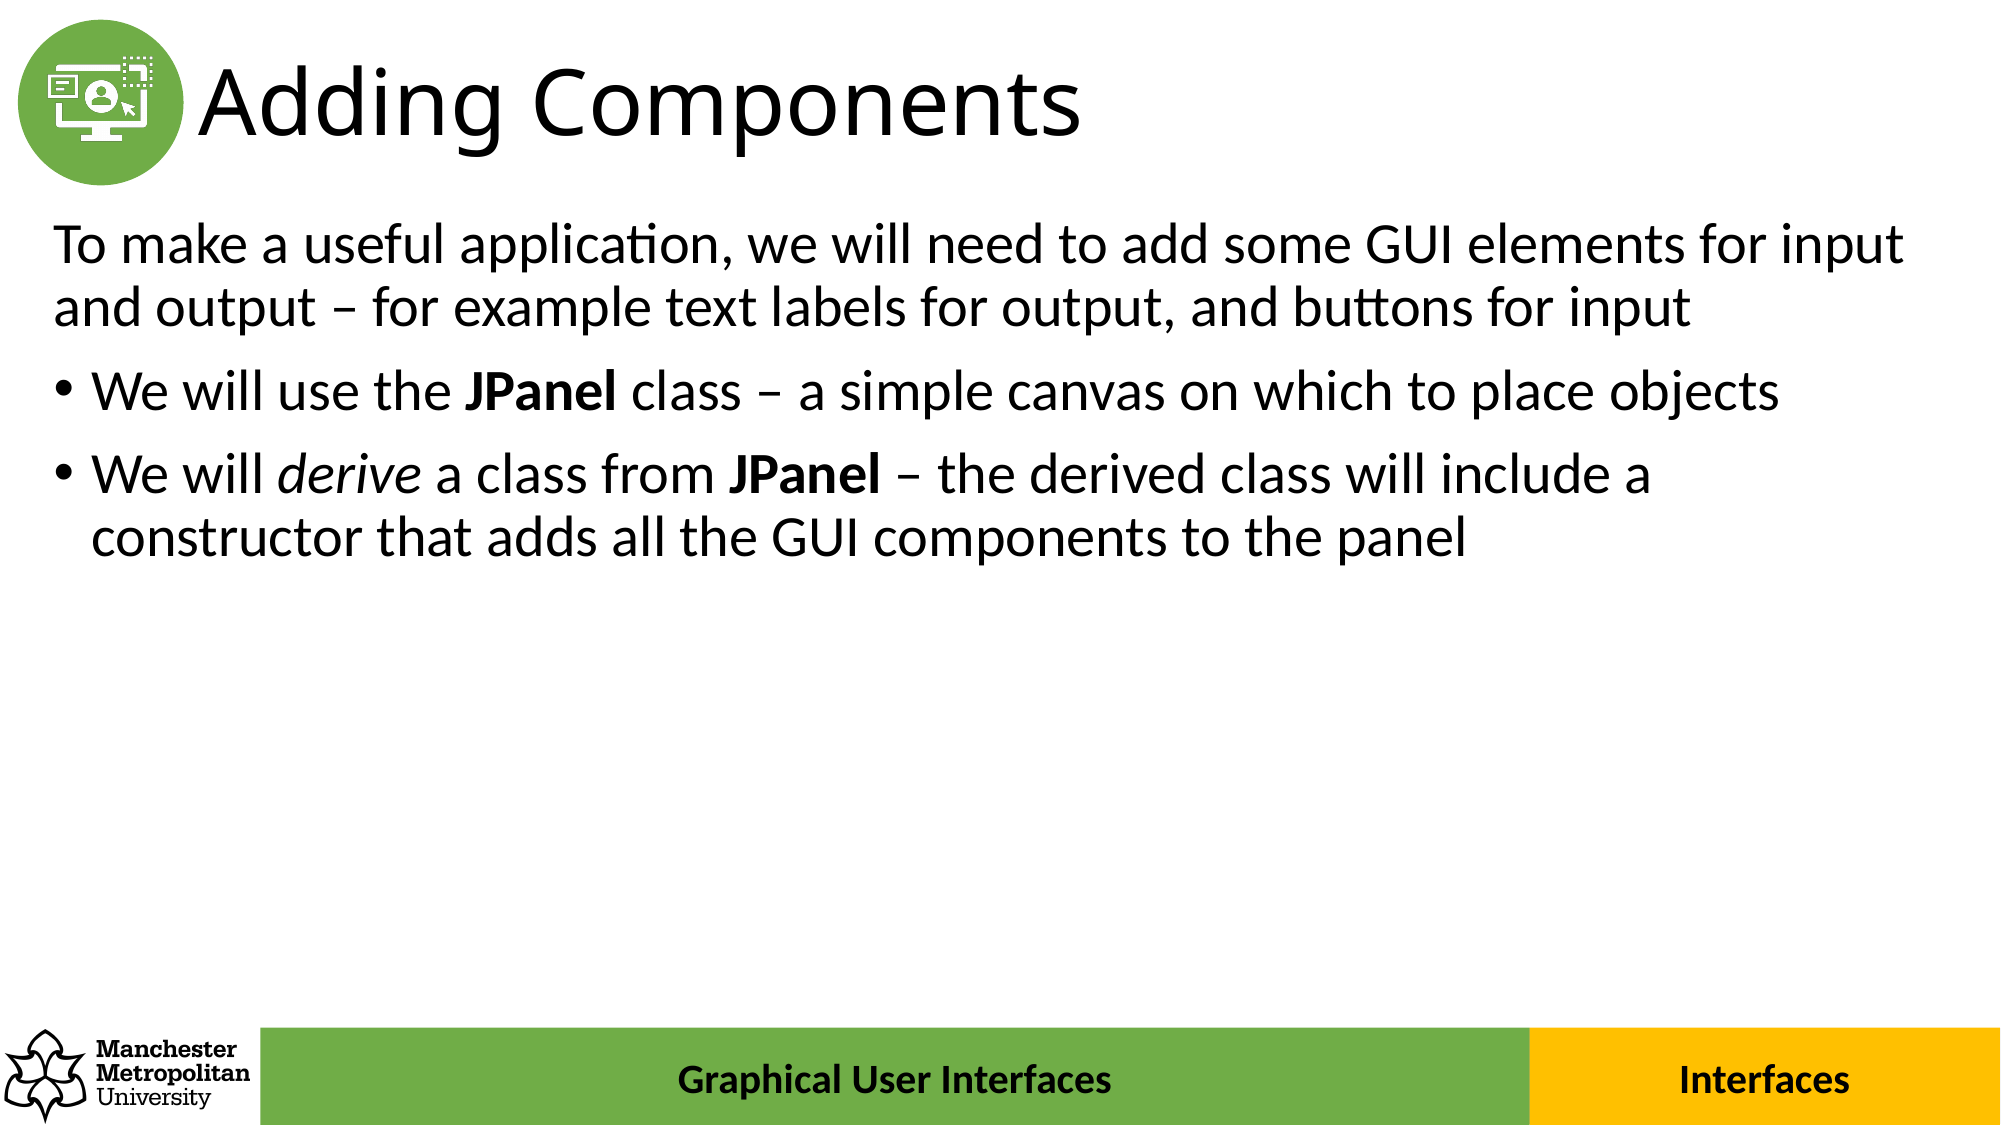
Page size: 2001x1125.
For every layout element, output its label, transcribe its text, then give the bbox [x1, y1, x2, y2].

text_box [45, 47, 155, 157]
list To make a useful application, we will need to add some GUI elements for input and output – for example text labels for output, and buttons for input We will use the JPanel class – a simple canvas on which to place objects We will derive a class from JPanel – the derived class will include a constructor that adds all the GUI components to the panel [38, 205, 1943, 975]
title Adding Components [183, 32, 1943, 179]
picture [4, 1029, 250, 1124]
text_box Interfaces [1529, 1027, 2000, 1125]
text_box Graphical User Interfaces [259, 1027, 1529, 1125]
text_box [17, 19, 184, 186]
